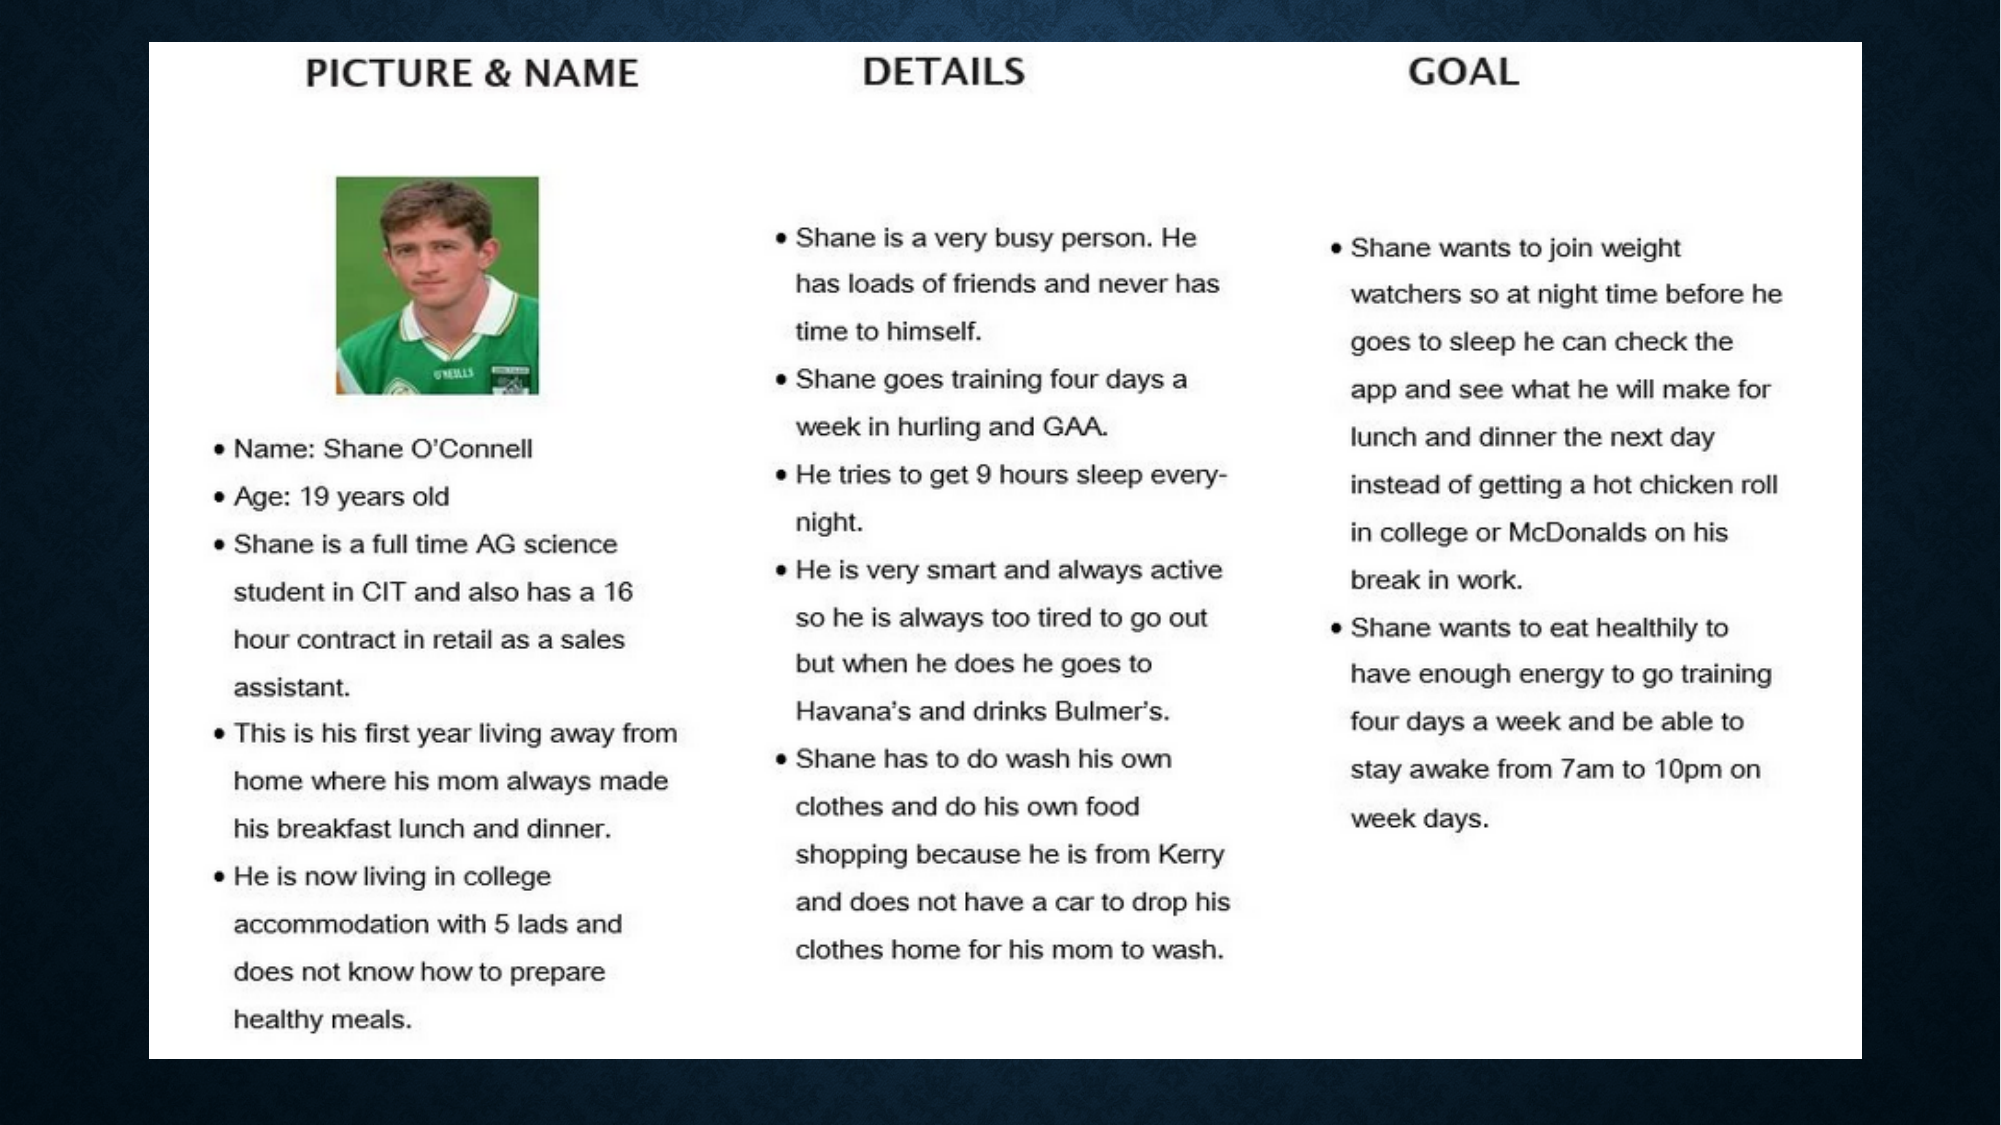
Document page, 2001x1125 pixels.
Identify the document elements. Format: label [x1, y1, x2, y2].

list [149, 41, 1863, 1060]
